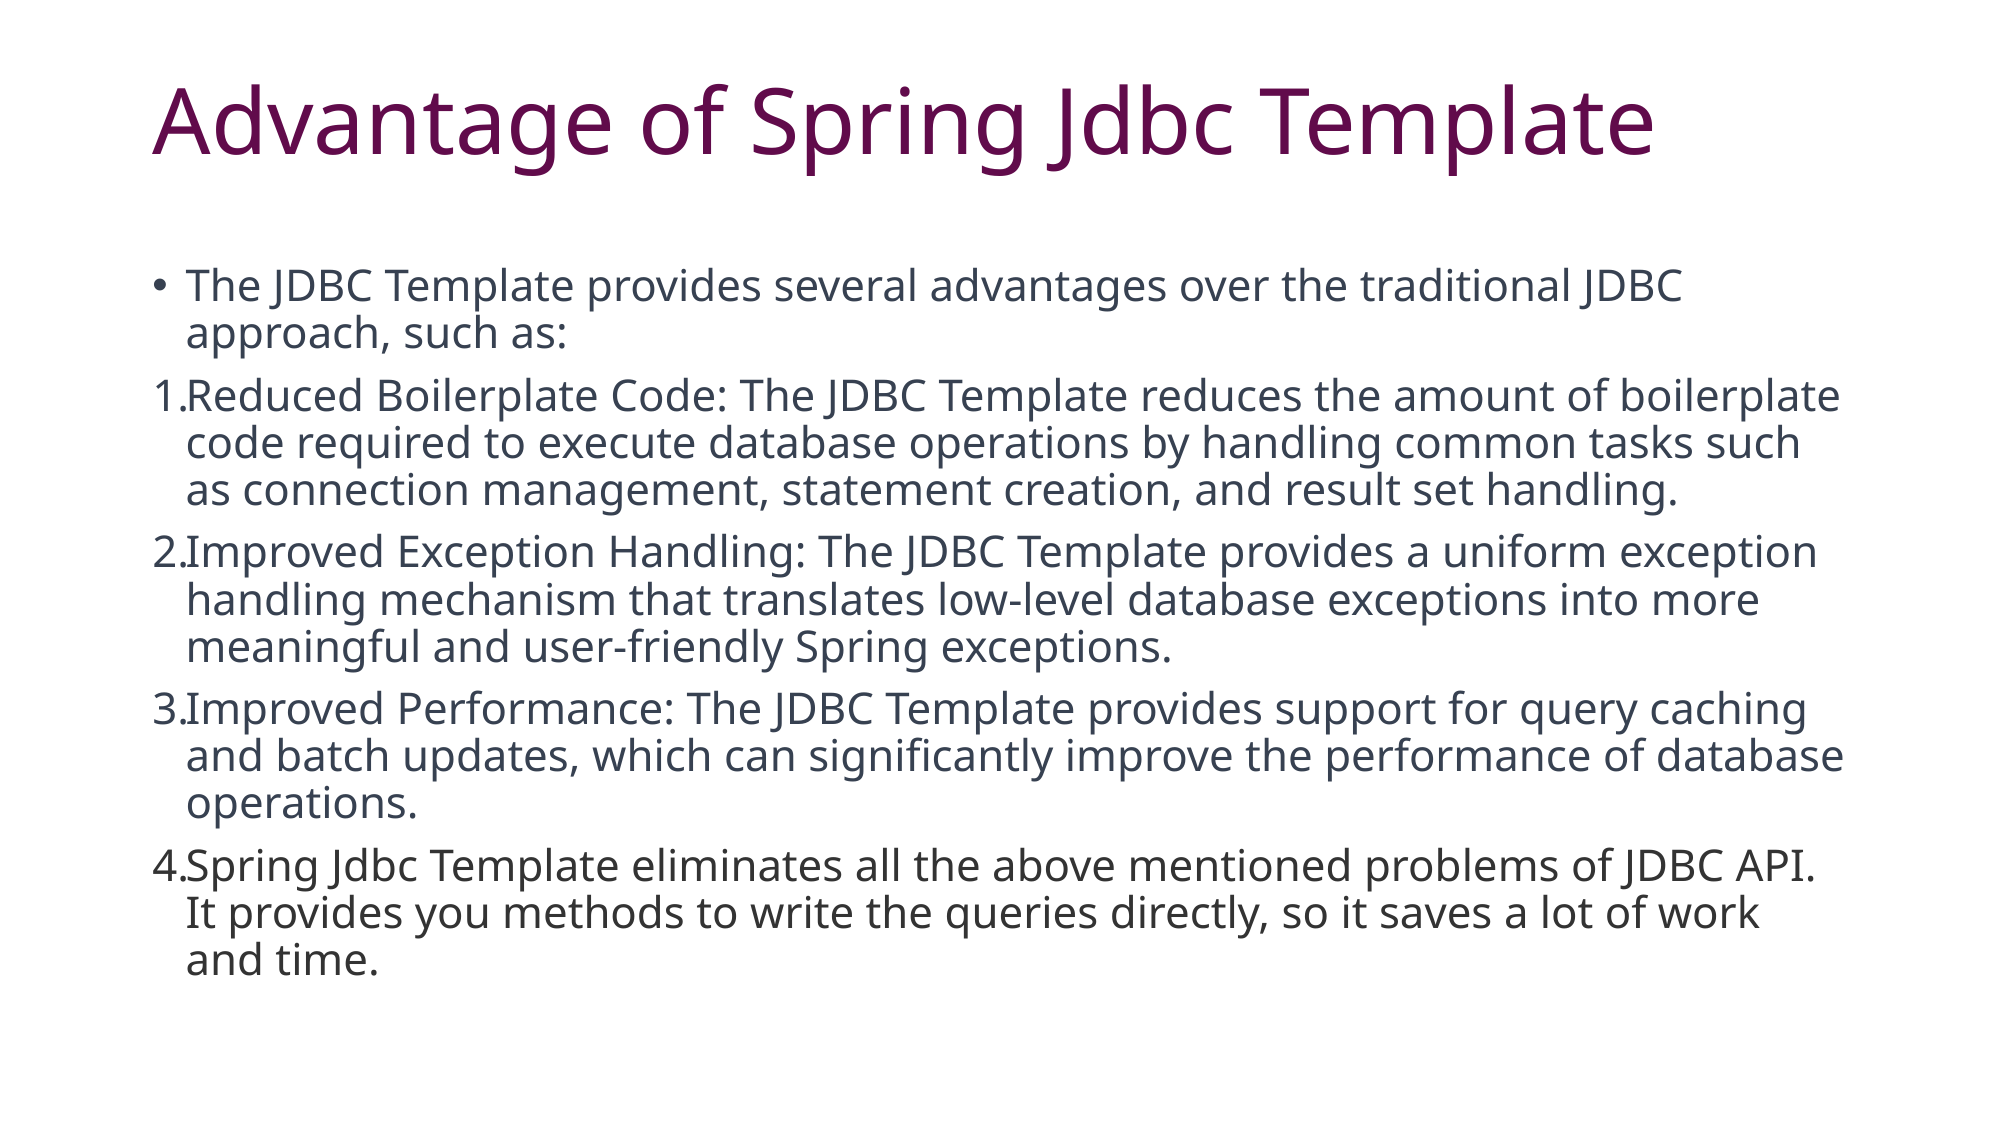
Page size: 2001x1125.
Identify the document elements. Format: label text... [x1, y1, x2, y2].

list The JDBC Template provides several advantages over the traditional JDBC approach, such as: Reduced Boilerplate Code: The JDBC Template reduces the amount of boilerplate code required to execute database operations by handling common tasks such as connection management, statement creation, and result set handling. Improved Exception Handling: The JDBC Template provides a uniform exception handling mechanism that translates low-level database exceptions into more meaningful and user-friendly Spring exceptions. Improved Performance: The JDBC Template provides support for query caching and batch updates, which can significantly improve the performance of database operations. Spring Jdbc Template eliminates all the above mentioned problems of JDBC API. It provides you methods to write the queries directly, so it saves a lot of work and time. [137, 256, 1863, 1014]
title Advantage of Spring Jdbc Template [137, 59, 1863, 189]
